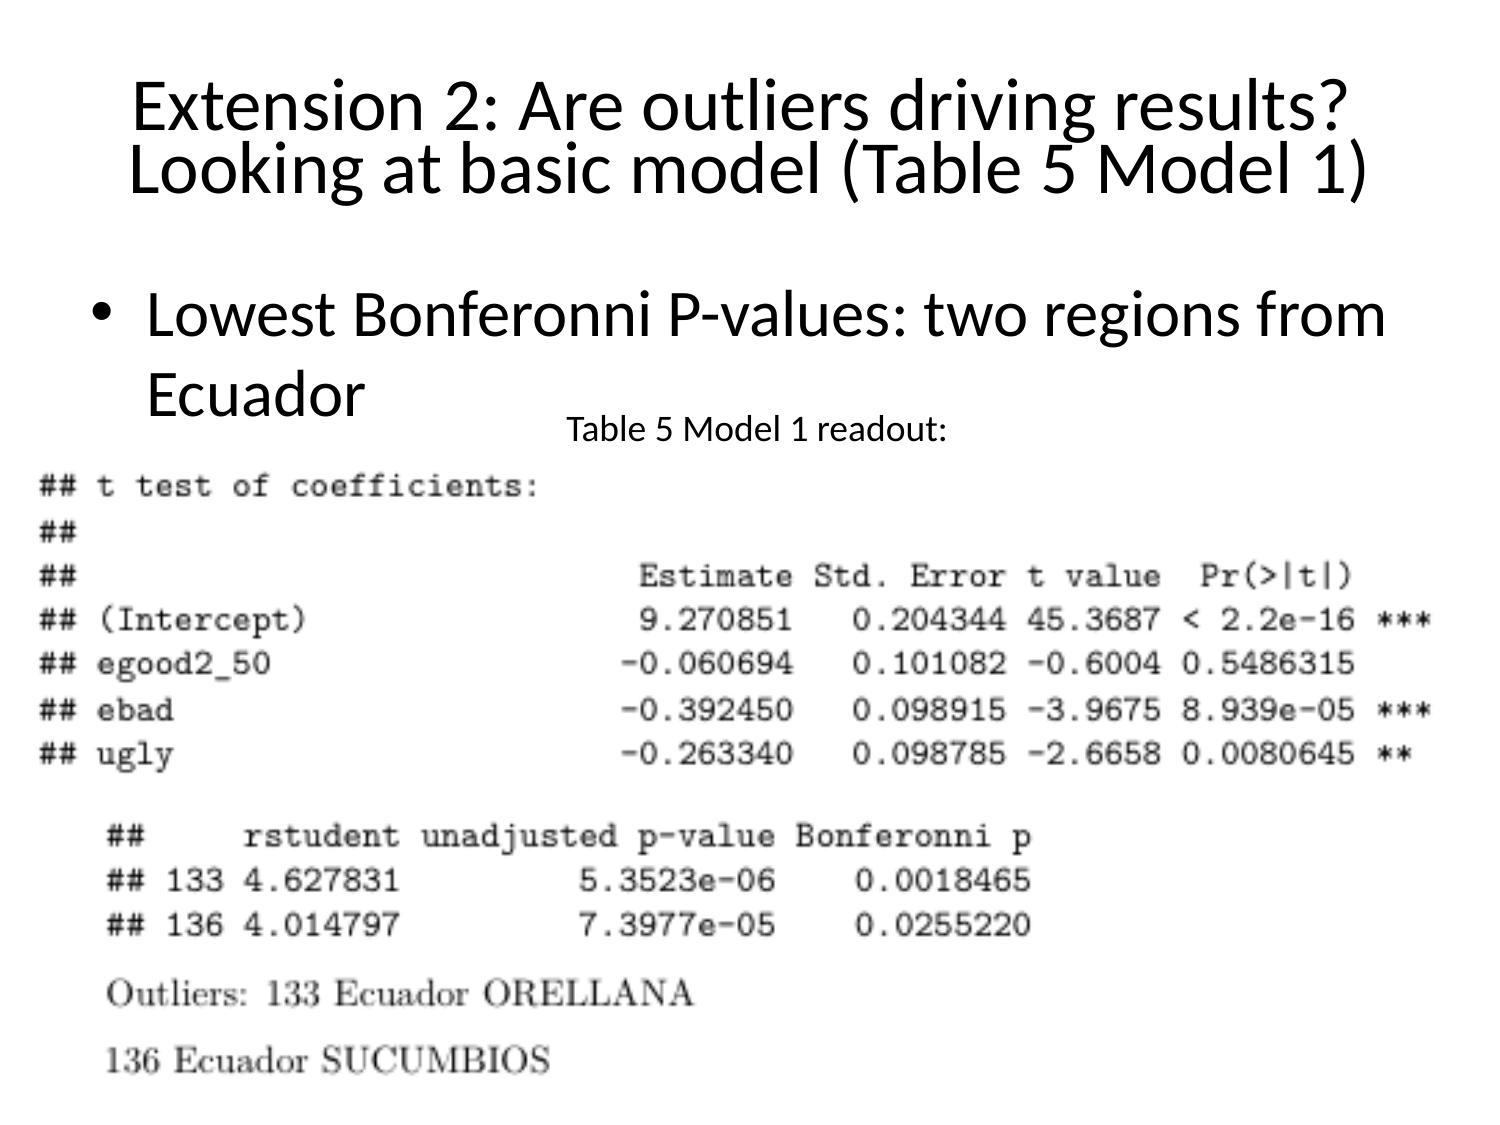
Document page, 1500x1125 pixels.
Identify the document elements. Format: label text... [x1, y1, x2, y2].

list Lowest Bonferonni P-values: two regions from Ecuador [75, 262, 1425, 455]
text_box Table 5 Model 1 readout: [551, 396, 1140, 455]
title Extension 2: Are outliers driving results? Looking at basic model (Table 5 Model 1) [75, 94, 1425, 262]
picture [19, 456, 1500, 777]
picture [74, 786, 1275, 1079]
